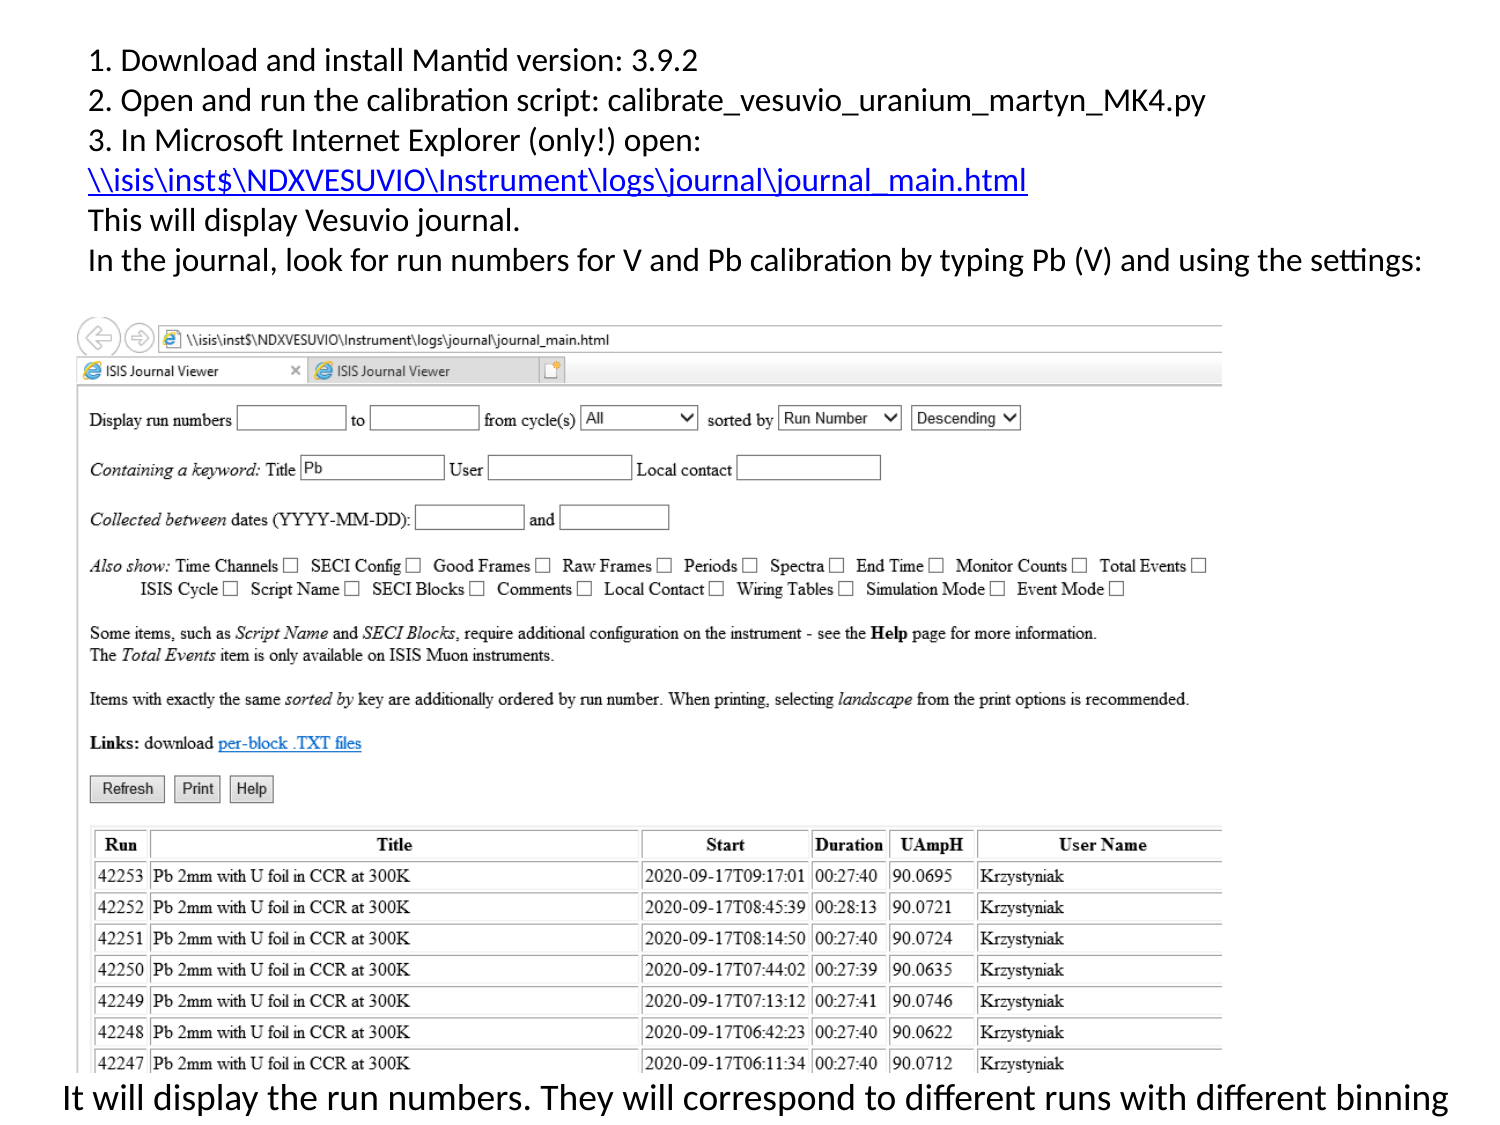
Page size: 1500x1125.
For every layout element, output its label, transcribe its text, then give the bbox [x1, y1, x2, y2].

picture [76, 285, 1223, 1073]
text_box 1. Download and install Mantid version: 3.9.2 2. Open and run the calibration script: calibrate_vesuvio_uranium_martyn_MK4.py 3. In Microsoft Internet Explorer (only!) open: \\isis\inst$\NDXVESUVIO\Instrument\logs\journal\journal_main.html This will display Vesuvio journal. In the journal, look for run numbers for V and Pb calibration by typing Pb (V) and using the settings: [73, 30, 1440, 286]
text_box It will display the run numbers. They will correspond to different runs with different binning [47, 1065, 1466, 1125]
